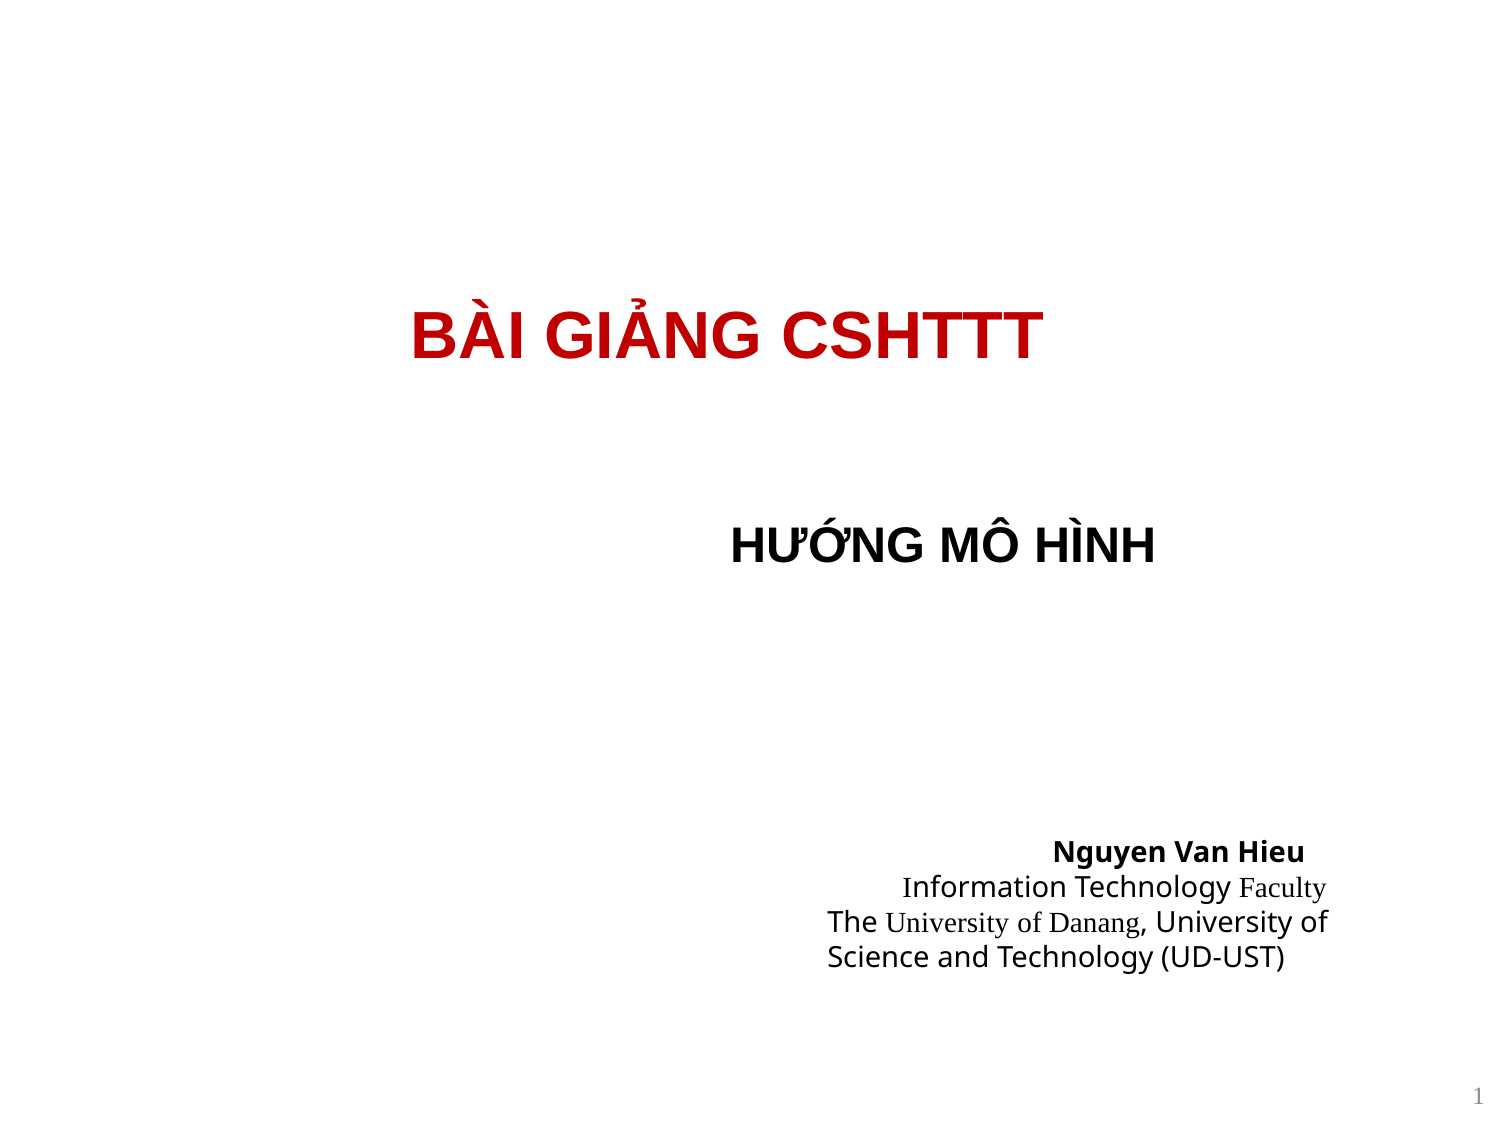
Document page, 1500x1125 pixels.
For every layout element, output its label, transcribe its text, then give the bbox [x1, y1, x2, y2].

title BÀI GIẢNG CSHTTT HƯỚNG MÔ HÌNH [16, 275, 1440, 590]
slide_number 1 [1149, 1065, 1500, 1125]
text_box Nguyen Van Hieu Information Technology Faculty The University of Danang, University of Science and Technology (UD-UST) [812, 826, 1438, 1021]
